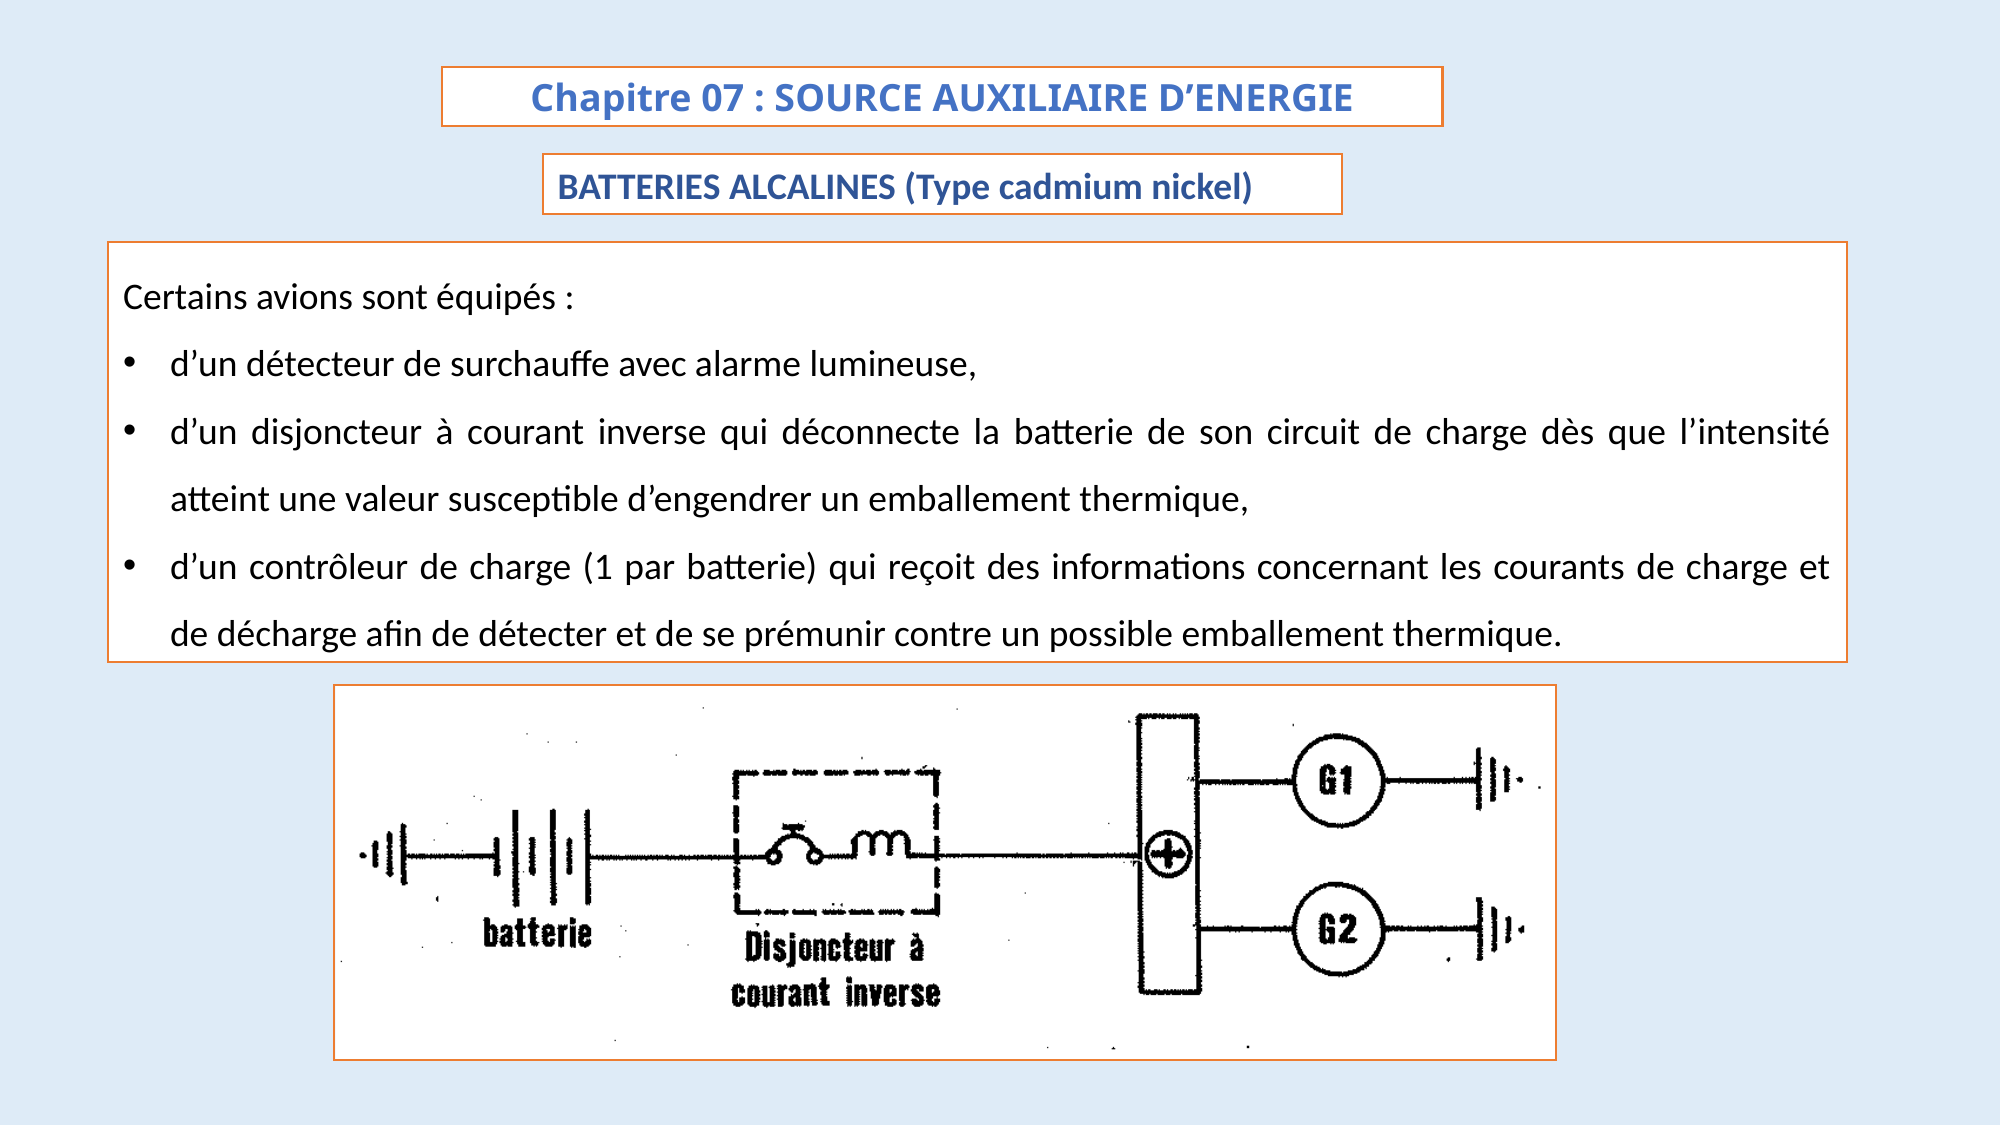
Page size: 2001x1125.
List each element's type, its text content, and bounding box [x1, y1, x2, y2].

text_box Certains avions sont équipés : d’un détecteur de surchauffe avec alarme lumineuse, d’un disjoncteur à courant inverse qui déconnecte la batterie de son circuit de charge dès que l’intensité atteint une valeur susceptible d’engendrer un emballement thermique, d’un contrôleur de charge (1 par batterie) qui reçoit des informations concernant les courants de charge et de décharge afin de détecter et de se prémunir contre un possible emballement thermique. [107, 241, 1848, 663]
text_box Chapitre 07 : SOURCE AUXILIAIRE D’ENERGIE [441, 66, 1444, 127]
picture [335, 685, 1555, 1059]
text_box BATTERIES ALCALINES (Type cadmium nickel) [542, 153, 1343, 215]
